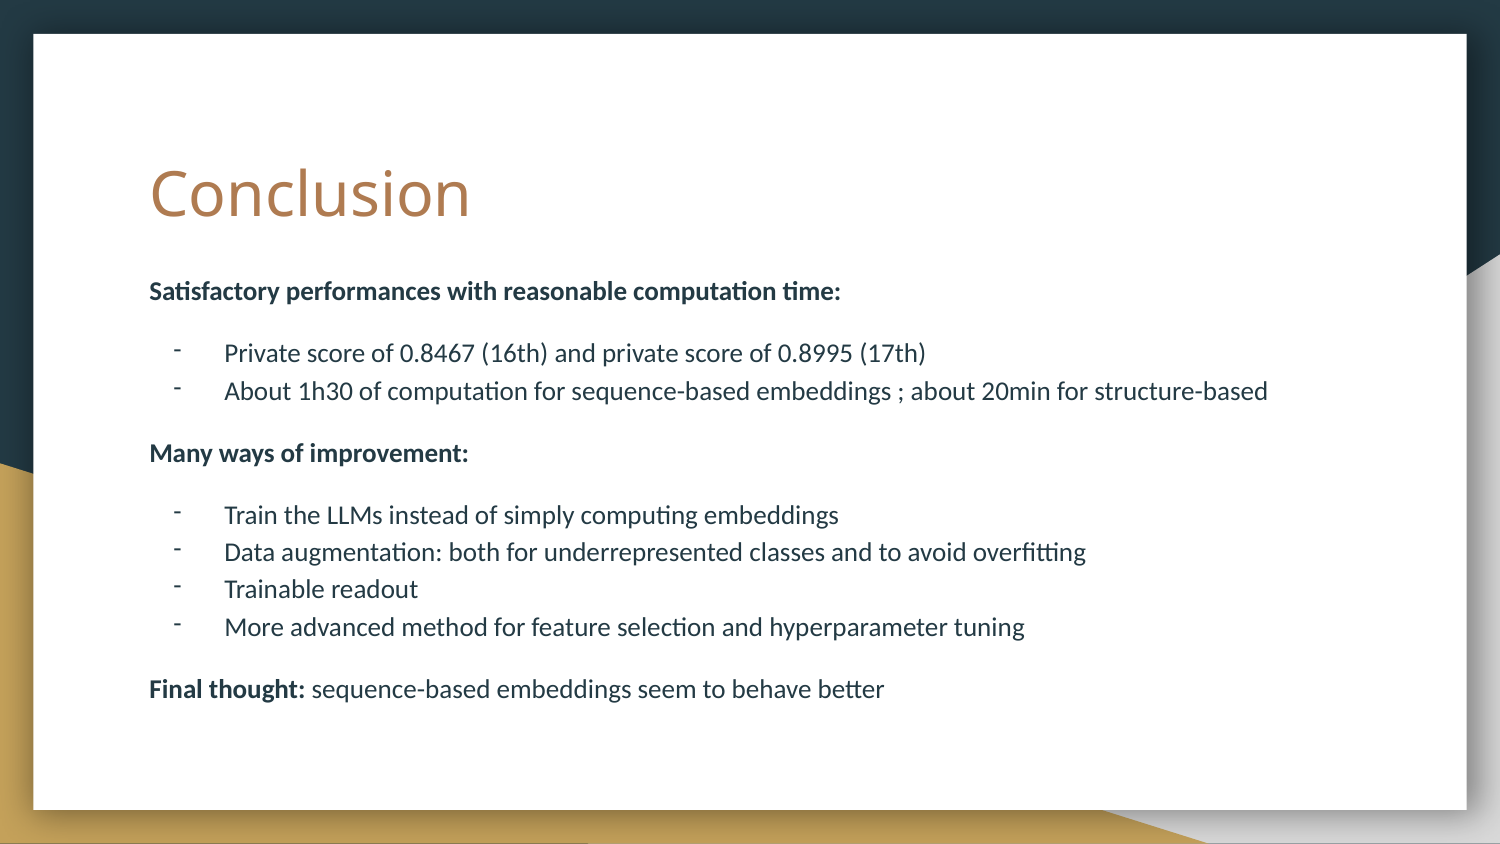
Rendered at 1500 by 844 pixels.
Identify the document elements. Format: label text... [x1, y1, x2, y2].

title Conclusion [134, 138, 1366, 253]
list Satisfactory performances with reasonable computation time: Private score of 0.8467 (16th) and private score of 0.8995 (17th) About 1h30 of computation for sequence-based embeddings ; about 20min for structure-based Many ways of improvement: Train the LLMs instead of simply computing embeddings Data augmentation: both for underrepresented classes and to avoid overfitting Trainable readout More advanced method for feature selection and hyperparameter tuning Final thought: sequence-based embeddings seem to behave better [134, 253, 1366, 729]
